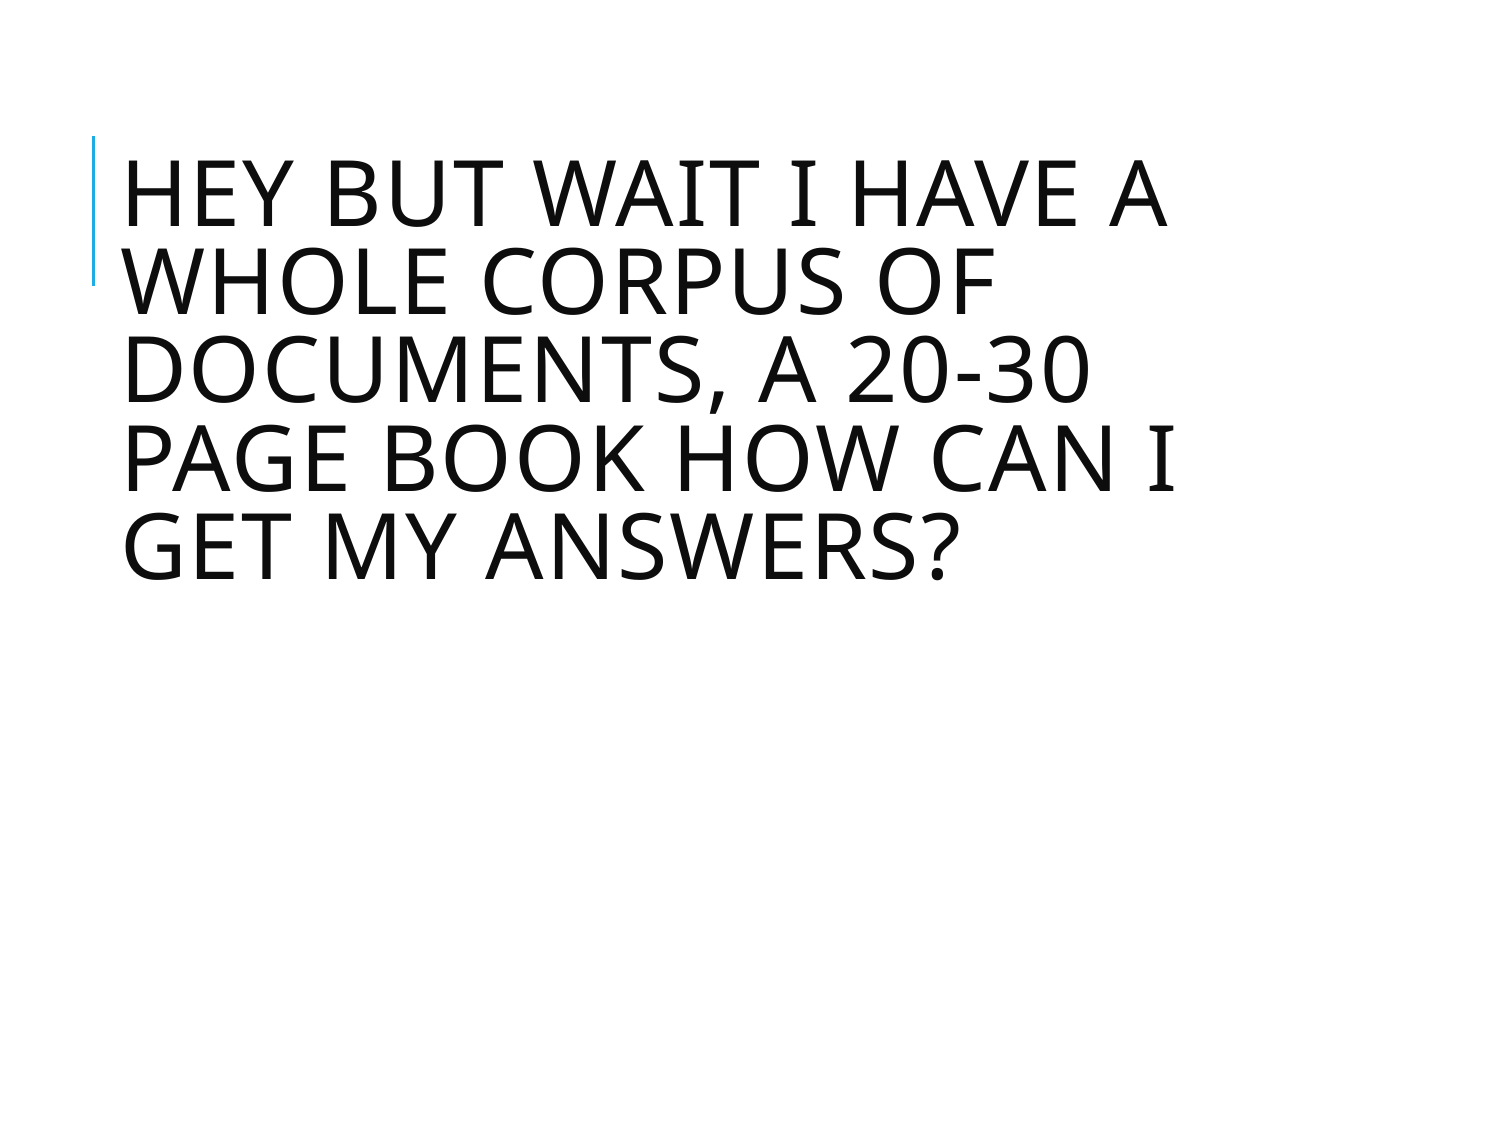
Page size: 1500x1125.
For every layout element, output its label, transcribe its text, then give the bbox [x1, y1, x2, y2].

title Hey but wait I have a whole corpus of documents, a 20-30 page book how can I get my answers? [105, 98, 1301, 655]
